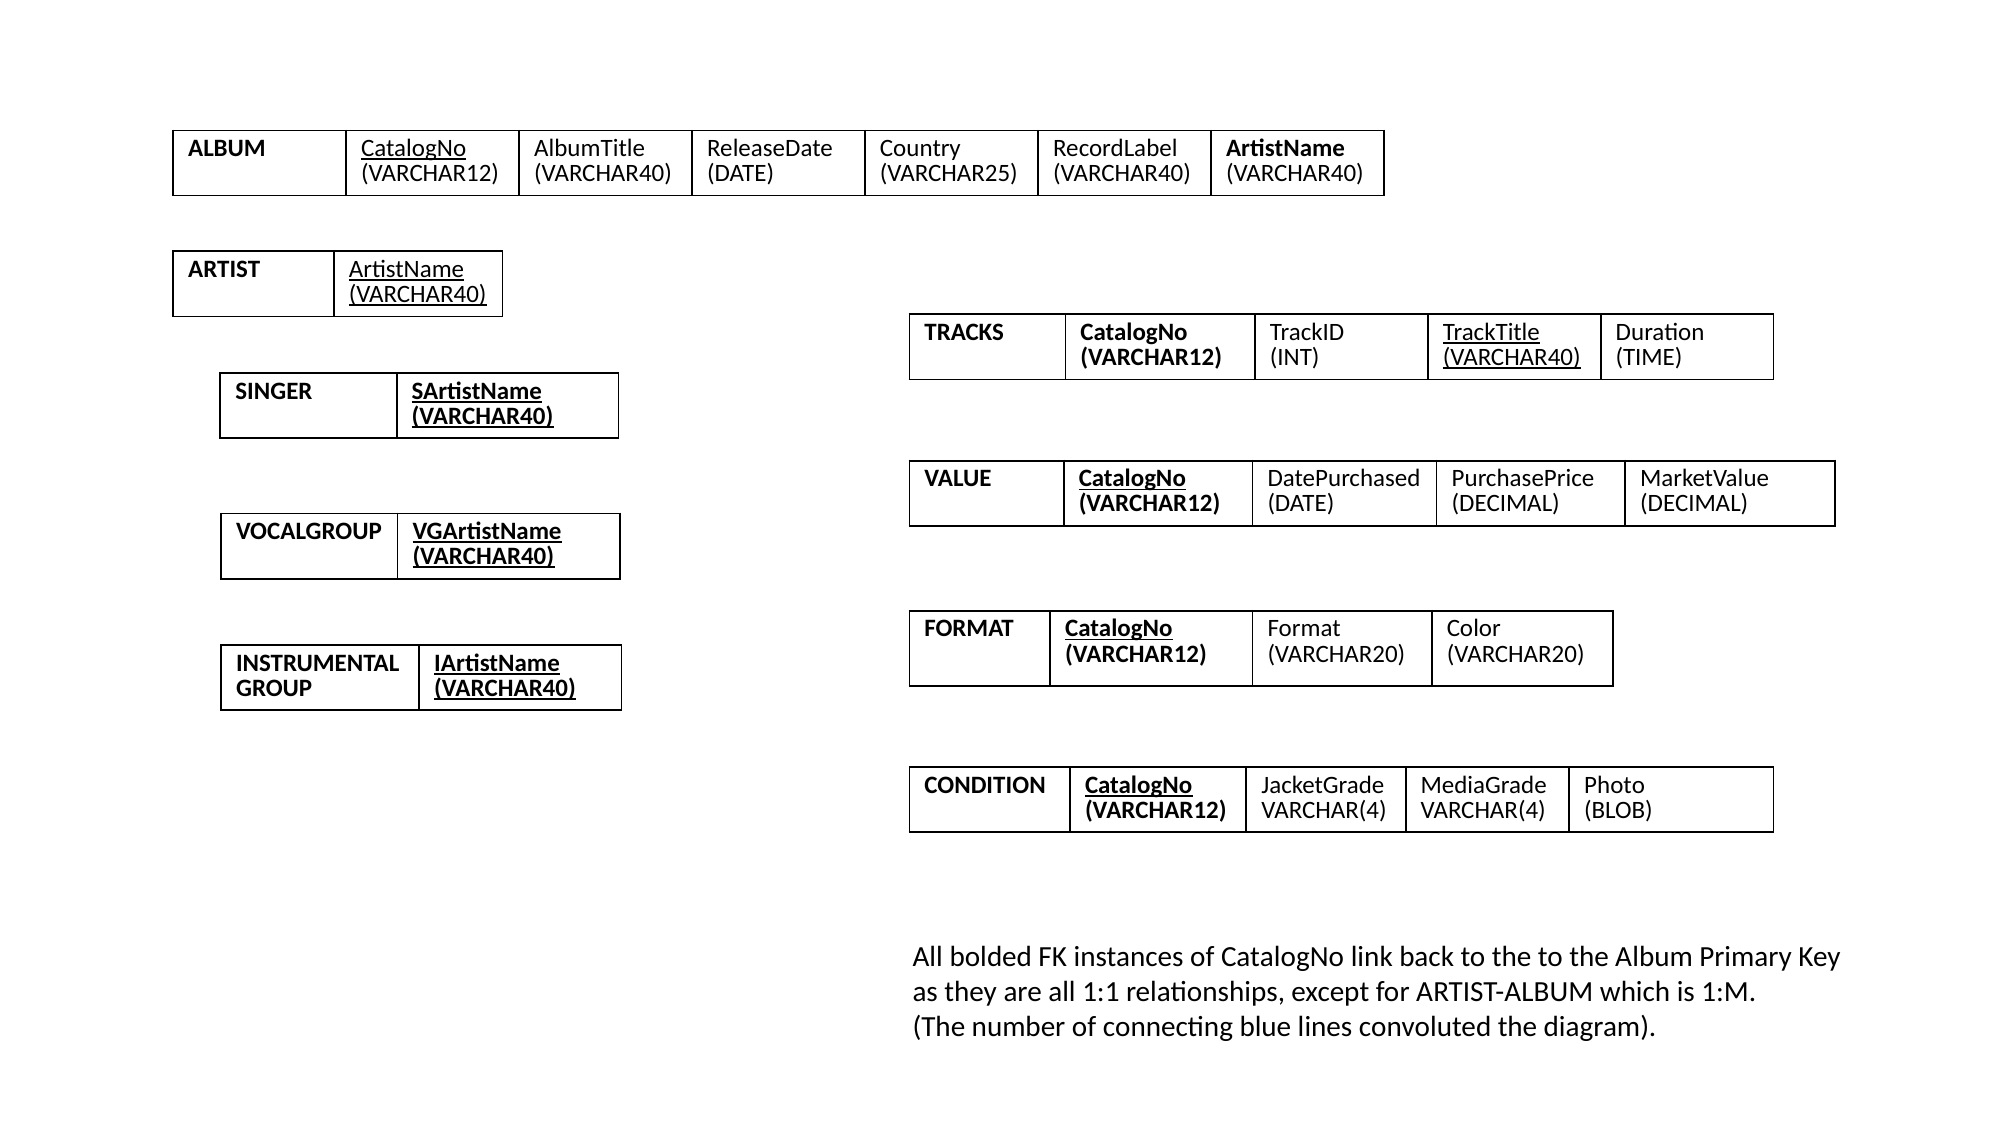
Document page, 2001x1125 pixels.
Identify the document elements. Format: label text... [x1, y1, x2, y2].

table_header TRACKS [910, 315, 1065, 379]
table_header SINGER [221, 374, 396, 437]
table_header Photo (BLOB) [1570, 768, 1773, 831]
table_header CONDITION [910, 768, 1069, 831]
table_header CatalogNo (VARCHAR12) [1071, 768, 1245, 831]
table_header MarketValue (DECIMAL) [1626, 462, 1834, 525]
table_header CatalogNo (VARCHAR12) [347, 131, 518, 195]
table_header PurchasePrice (DECIMAL) [1437, 462, 1624, 525]
table_header Color (VARCHAR20) [1433, 612, 1612, 685]
table_header RecordLabel (VARCHAR40) [1039, 131, 1210, 195]
table_header ARTIST [174, 252, 333, 316]
table_header FORMAT [910, 612, 1049, 685]
table_header IArtistName (VARCHAR40) [420, 646, 621, 709]
table_header MediaGrade VARCHAR(4) [1407, 768, 1568, 831]
table_header ALBUM [174, 131, 345, 195]
table_header ArtistName (VARCHAR40) [335, 252, 502, 316]
table_header Duration (TIME) [1602, 315, 1773, 379]
table_header DatePurchased (DATE) [1253, 462, 1436, 525]
table_header VOCALGROUP [222, 514, 397, 578]
table_header ReleaseDate (DATE) [693, 131, 864, 195]
table_header TrackID (INT) [1256, 315, 1427, 379]
text_box All bolded FK instances of CatalogNo link back to the to the Album Primary Key as they are all 1:1 relationships, except for ARTIST-ALBUM which is 1:M. (The number of connecting blue lines convoluted the diagram). [897, 929, 1857, 1050]
table_header SArtistName (VARCHAR40) [398, 374, 618, 437]
table_header Format (VARCHAR20) [1253, 612, 1431, 685]
table_header VGArtistName (VARCHAR40) [398, 514, 619, 578]
table_header AlbumTitle (VARCHAR40) [520, 131, 691, 195]
table_header CatalogNo (VARCHAR12) [1066, 315, 1254, 379]
table_header CatalogNo (VARCHAR12) [1051, 612, 1252, 685]
table_header INSTRUMENTAL GROUP [222, 646, 418, 709]
table_header TrackTitle (VARCHAR40) [1429, 315, 1600, 379]
table_header JacketGrade VARCHAR(4) [1247, 768, 1405, 831]
table_header Country (VARCHAR25) [866, 131, 1037, 195]
table_header CatalogNo (VARCHAR12) [1065, 462, 1252, 525]
table_header ArtistName (VARCHAR40) [1212, 131, 1383, 195]
table_header VALUE [910, 462, 1063, 525]
